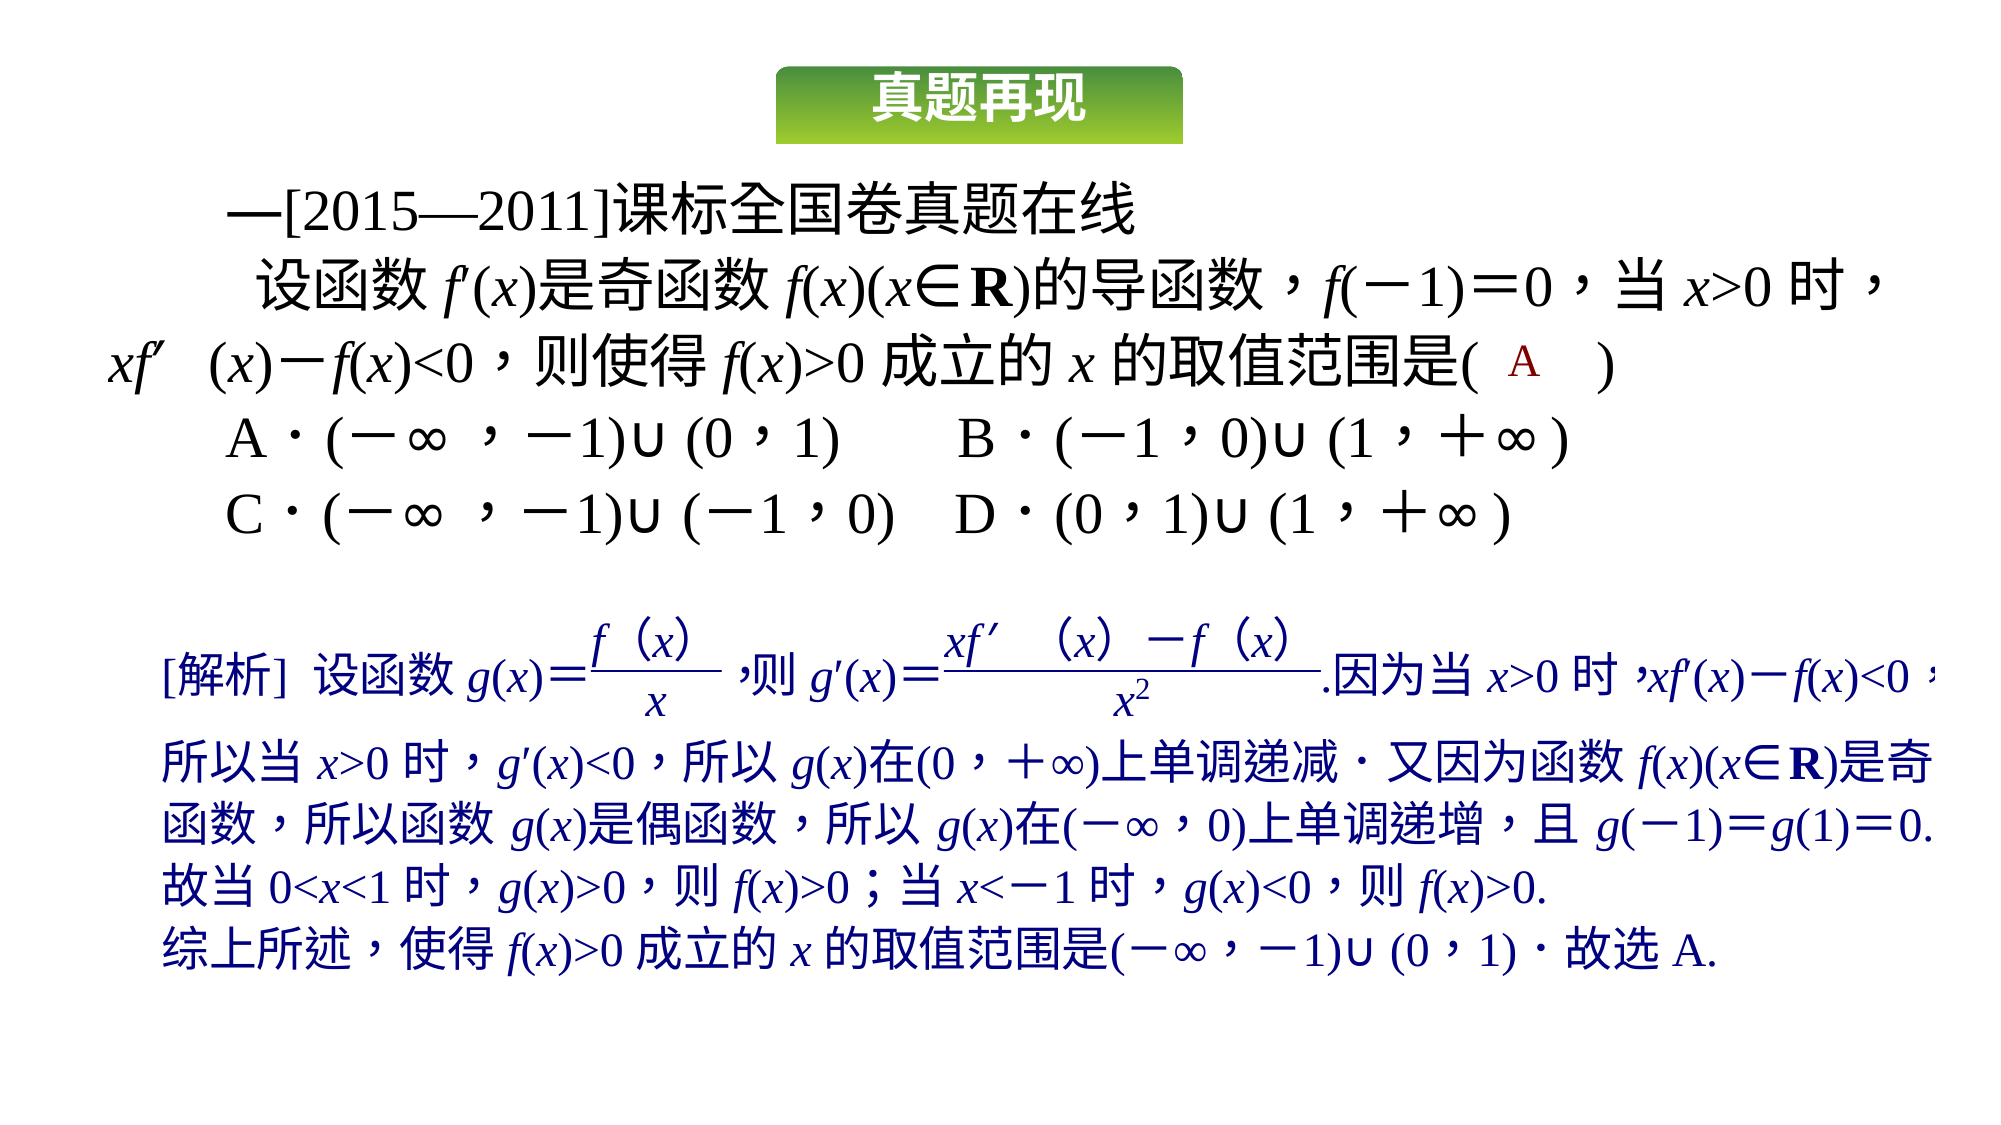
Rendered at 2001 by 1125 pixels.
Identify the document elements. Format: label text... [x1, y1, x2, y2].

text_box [108, 172, 1962, 579]
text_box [161, 606, 1938, 1008]
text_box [1507, 330, 1587, 421]
text_box 真题再现 [775, 66, 1184, 144]
